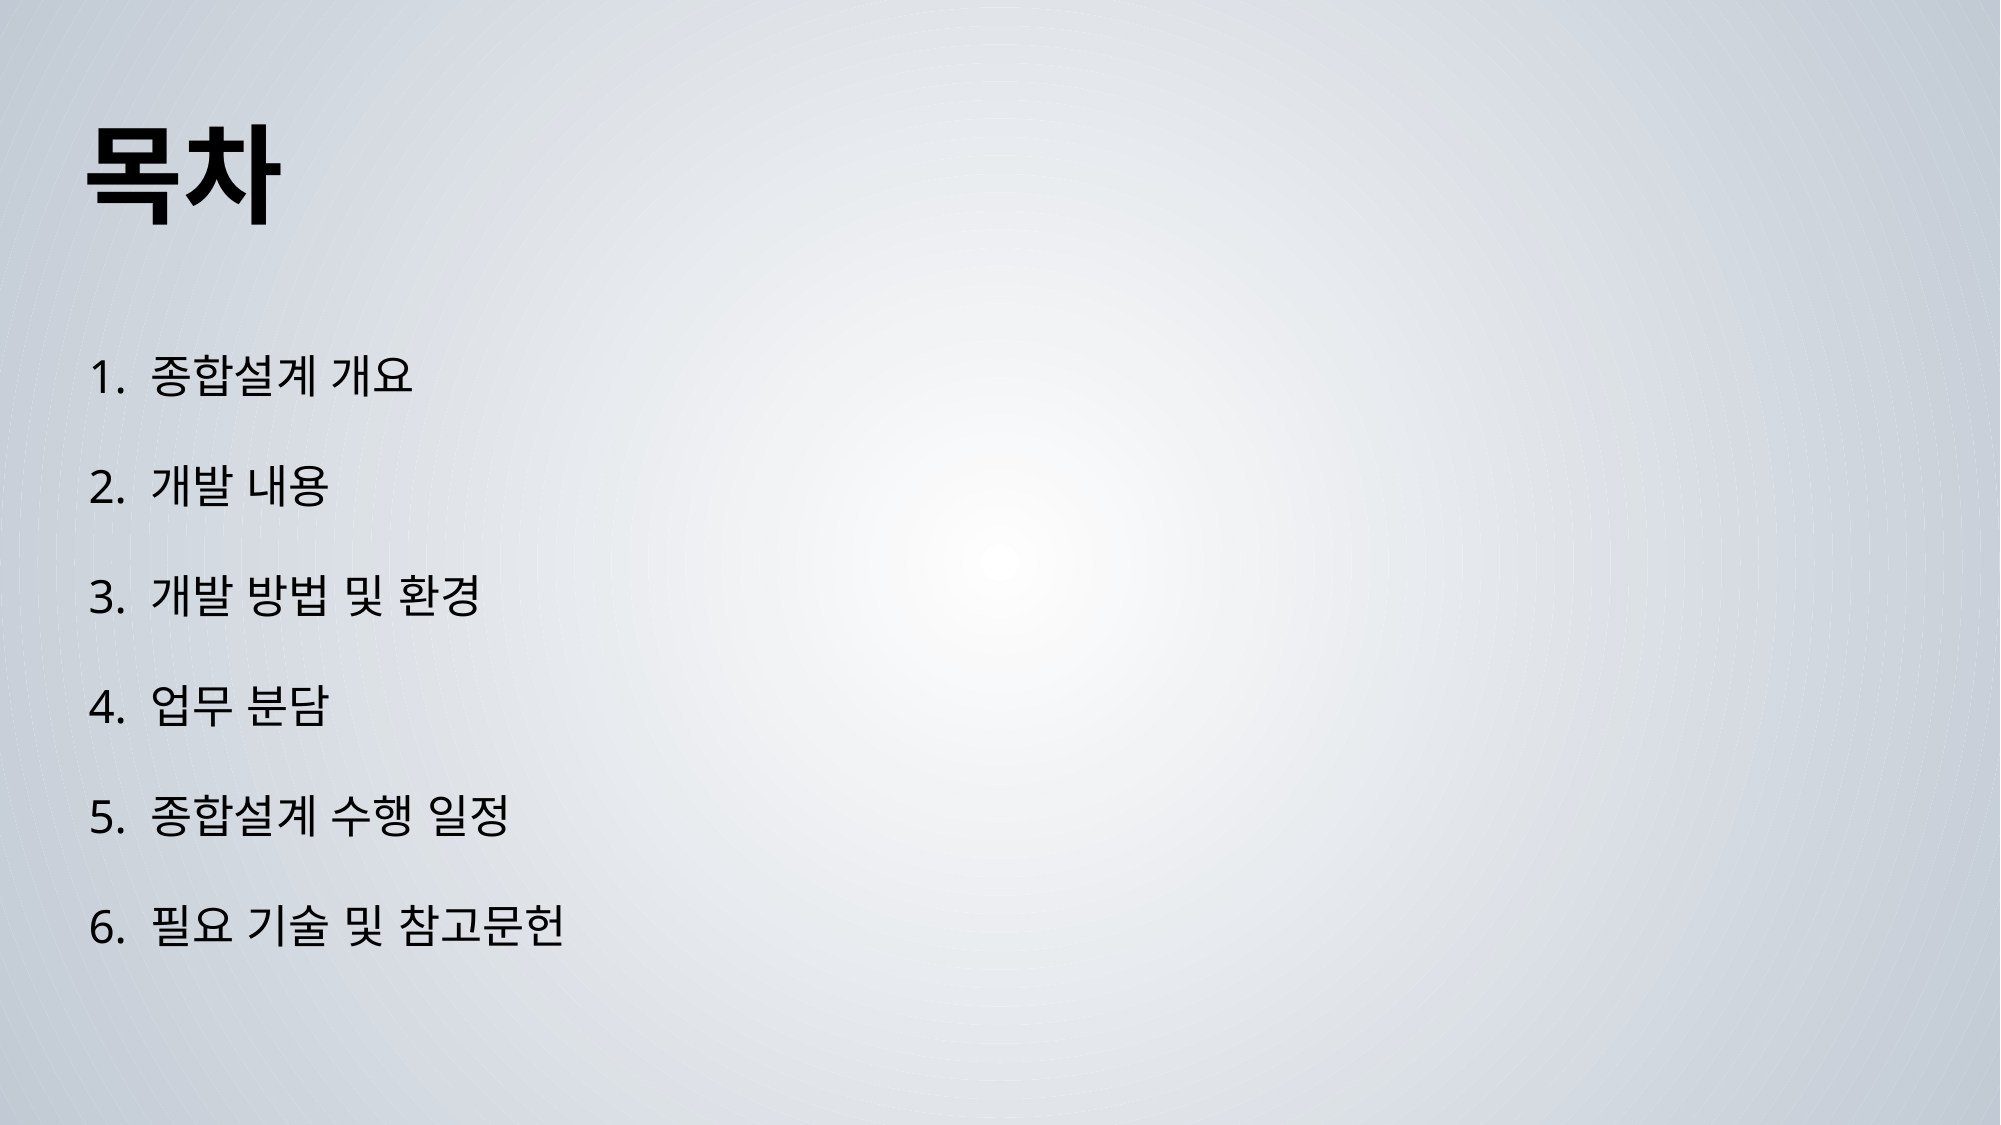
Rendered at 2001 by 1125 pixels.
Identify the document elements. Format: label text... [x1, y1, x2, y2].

text_box 1. 종합설계 개요 2. 개발 내용 3. 개발 방법 및 환경 4. 업무 분담 5. 종합설계 수행 일정 6. 필요 기술 및 참고문헌 [73, 340, 727, 1061]
text_box 목차 [69, 99, 298, 245]
